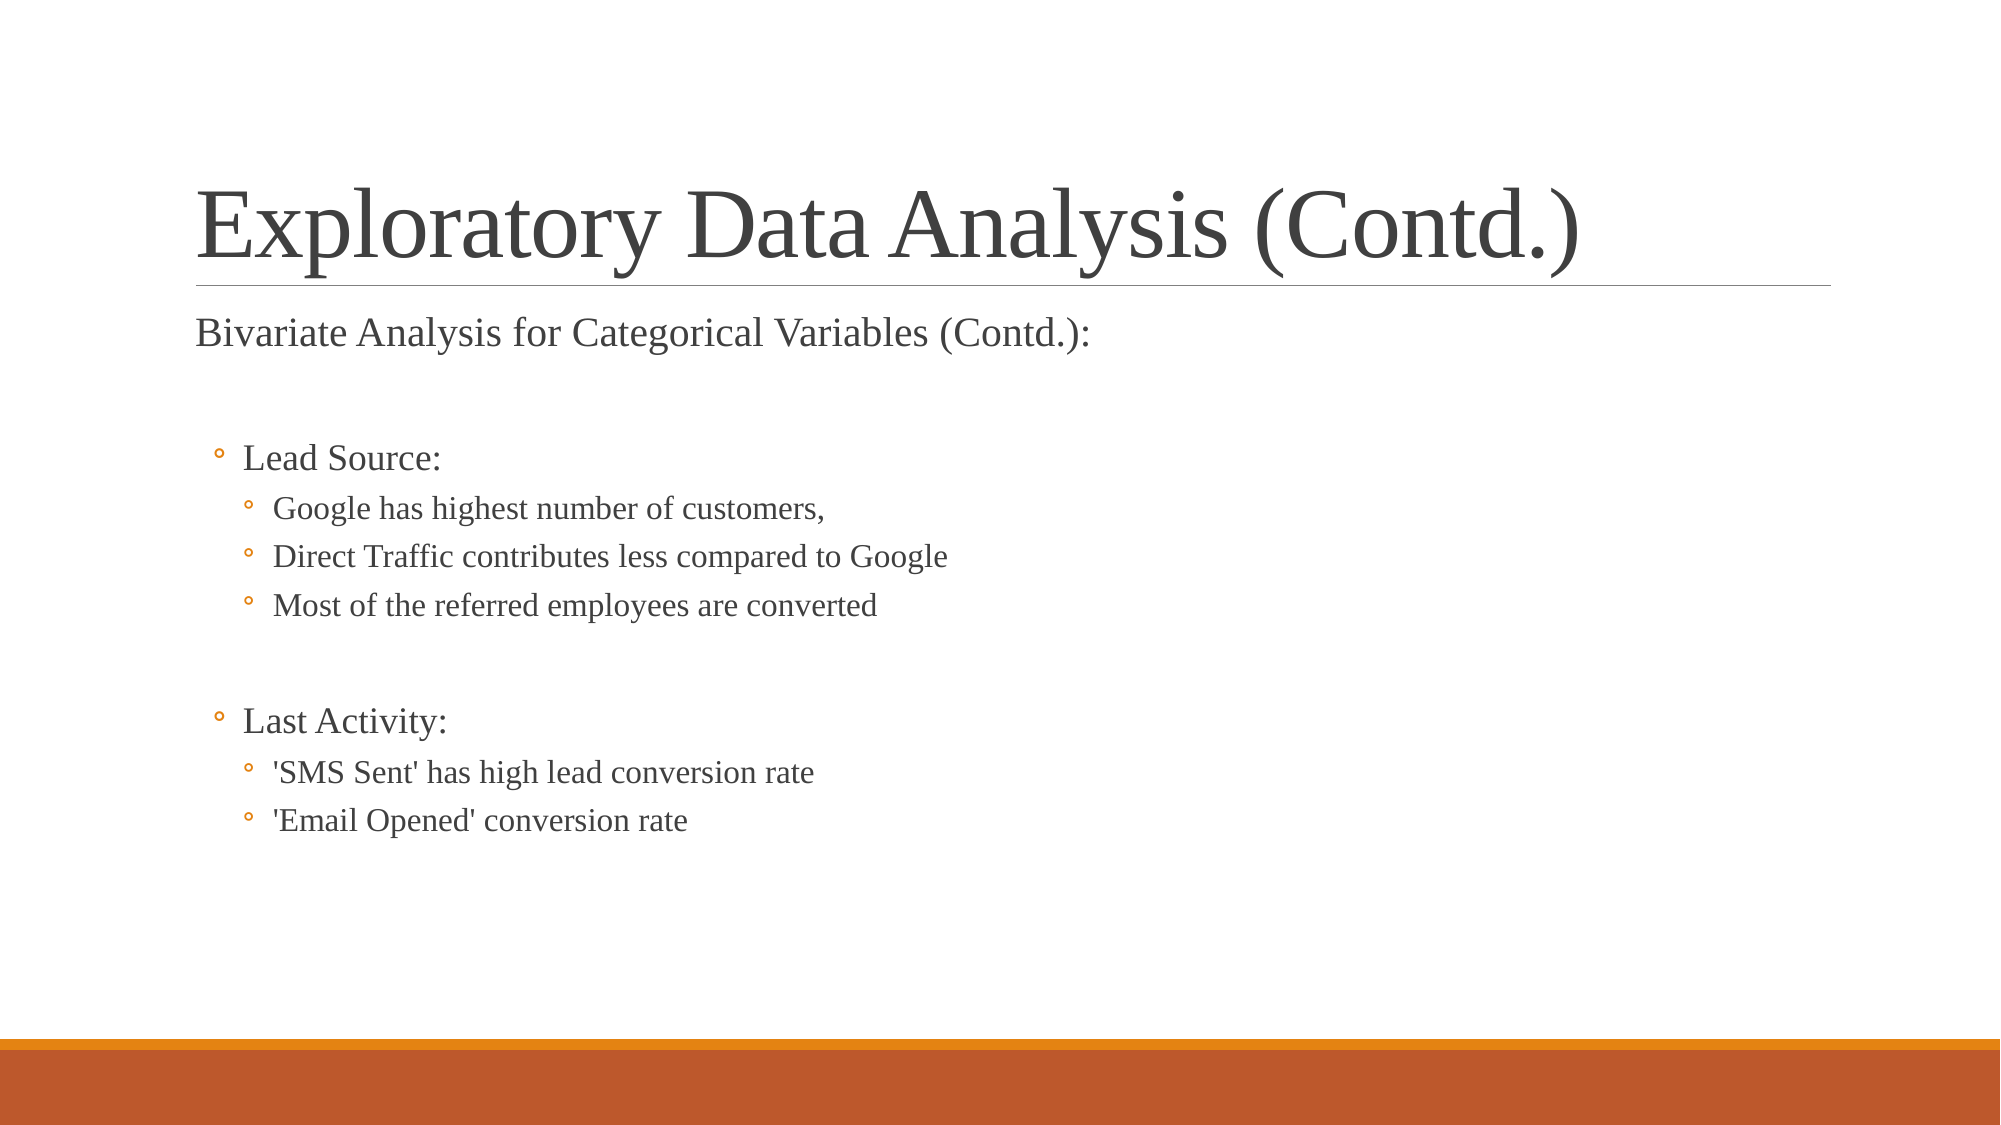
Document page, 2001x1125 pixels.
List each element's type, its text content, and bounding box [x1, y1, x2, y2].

list Bivariate Analysis for Categorical Variables (Contd.): Lead Source: Google has highest number of customers, Direct Traffic contributes less compared to Google Most of the referred employees are converted Last Activity: 'SMS Sent' has high lead conversion rate 'Email Opened' conversion rate [180, 302, 1830, 963]
title Exploratory Data Analysis (Contd.) [180, 47, 1830, 285]
